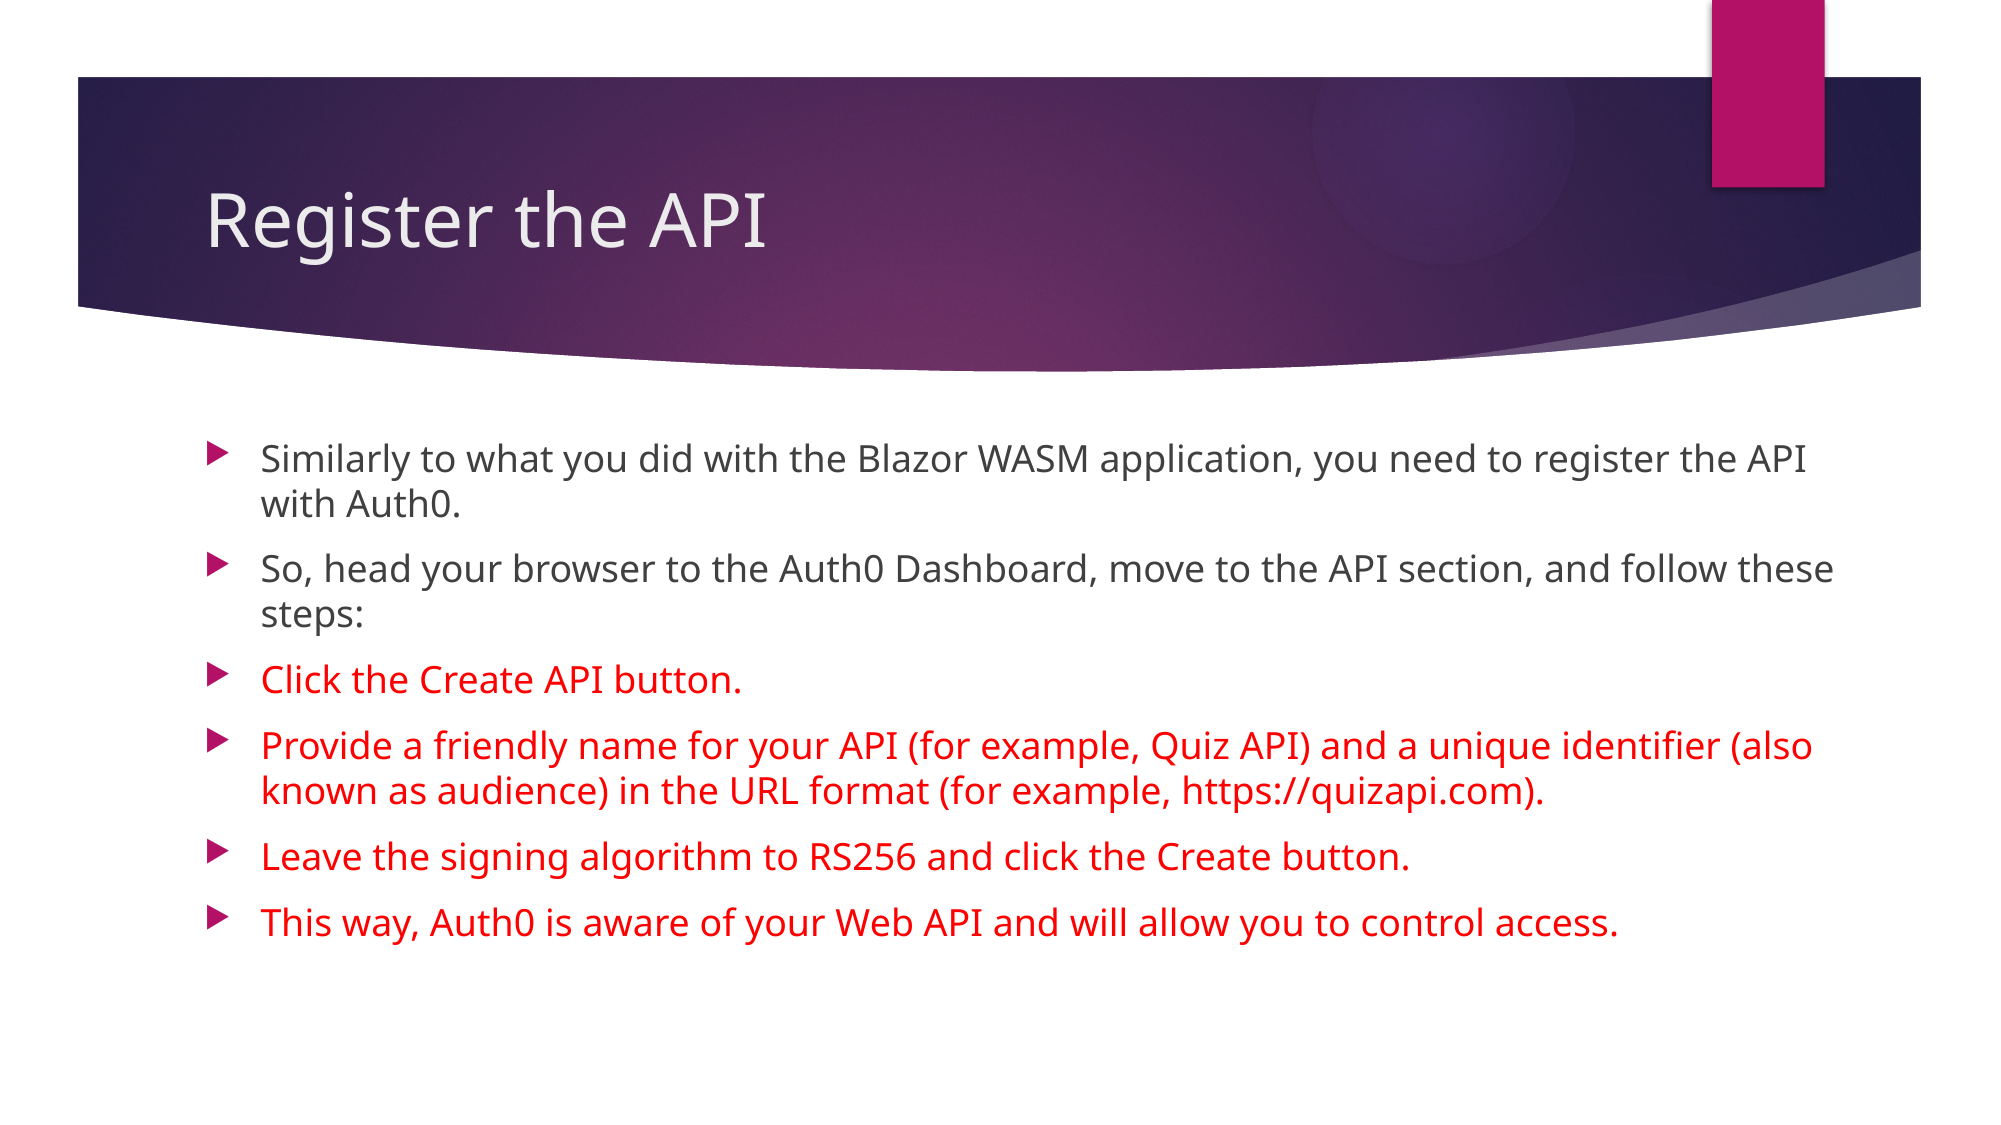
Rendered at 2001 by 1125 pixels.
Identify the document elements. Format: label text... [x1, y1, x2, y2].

list Similarly to what you did with the Blazor WASM application, you need to register the API with Auth0. So, head your browser to the Auth0 Dashboard, move to the API section, and follow these steps: Click the Create API button. Provide a friendly name for your API (for example, Quiz API) and a unique identifier (also known as audience) in the URL format (for example, https://quizapi.com). Leave the signing algorithm to RS256 and click the Create button. This way, Auth0 is aware of your Web API and will allow you to control access. [189, 427, 1889, 1075]
title Register the API [189, 159, 1627, 276]
